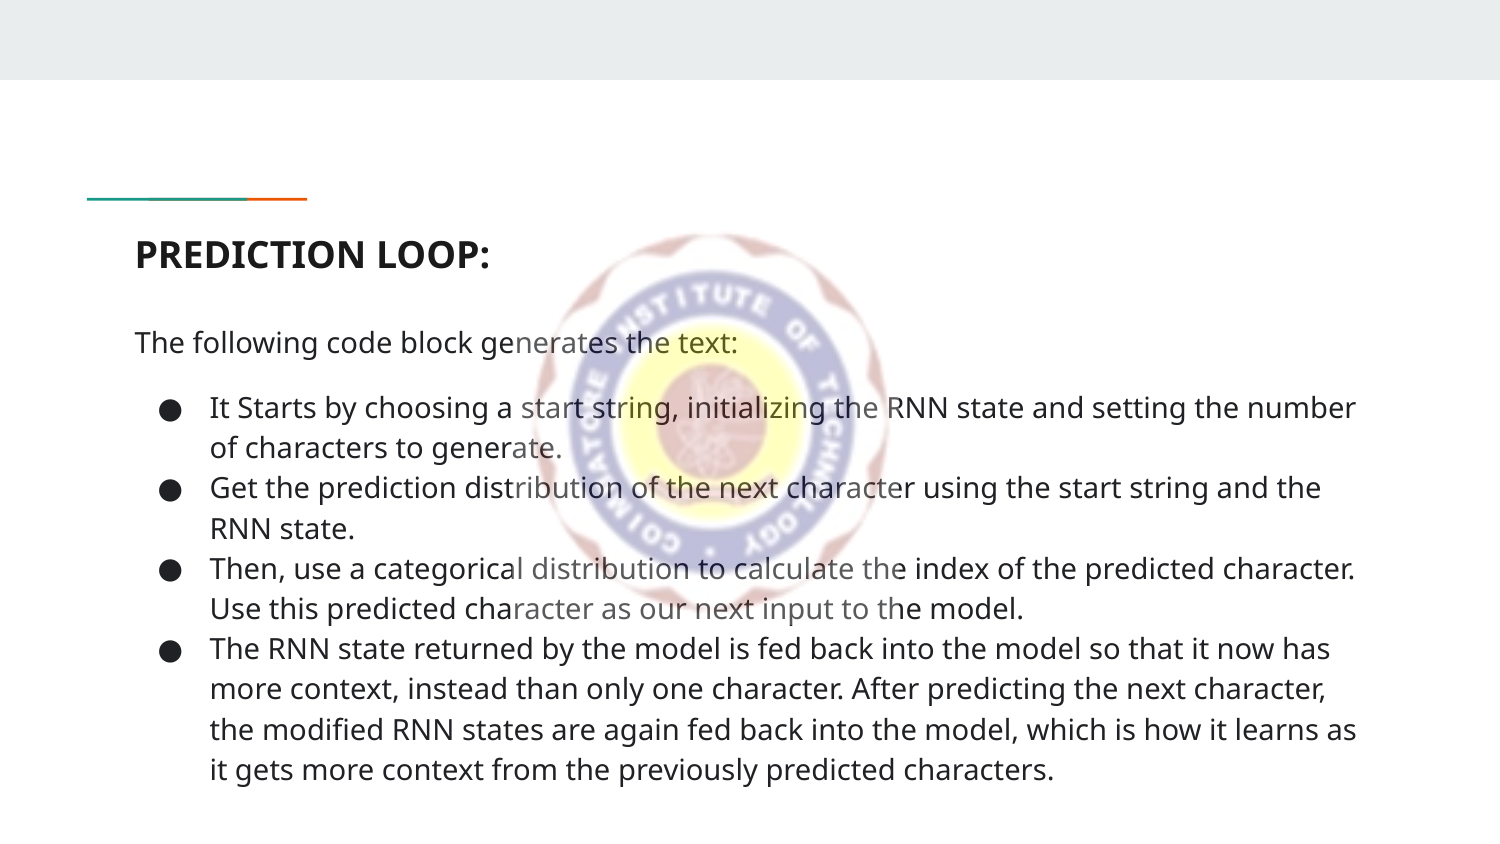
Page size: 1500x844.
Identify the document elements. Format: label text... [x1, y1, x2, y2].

title PREDICTION LOOP: [119, 216, 1381, 304]
list The following code block generates the text: It Starts by choosing a start string, initializing the RNN state and setting the number of characters to generate. Get the prediction distribution of the next character using the start string and the RNN state. Then, use a categorical distribution to calculate the index of the predicted character. Use this predicted character as our next input to the model. The RNN state returned by the model is fed back into the model so that it now has more context, instead than only one character. After predicting the next character, the modified RNN states are again fed back into the model, which is how it learns as it gets more context from the previously predicted characters. [119, 304, 1381, 719]
picture [512, 218, 899, 625]
